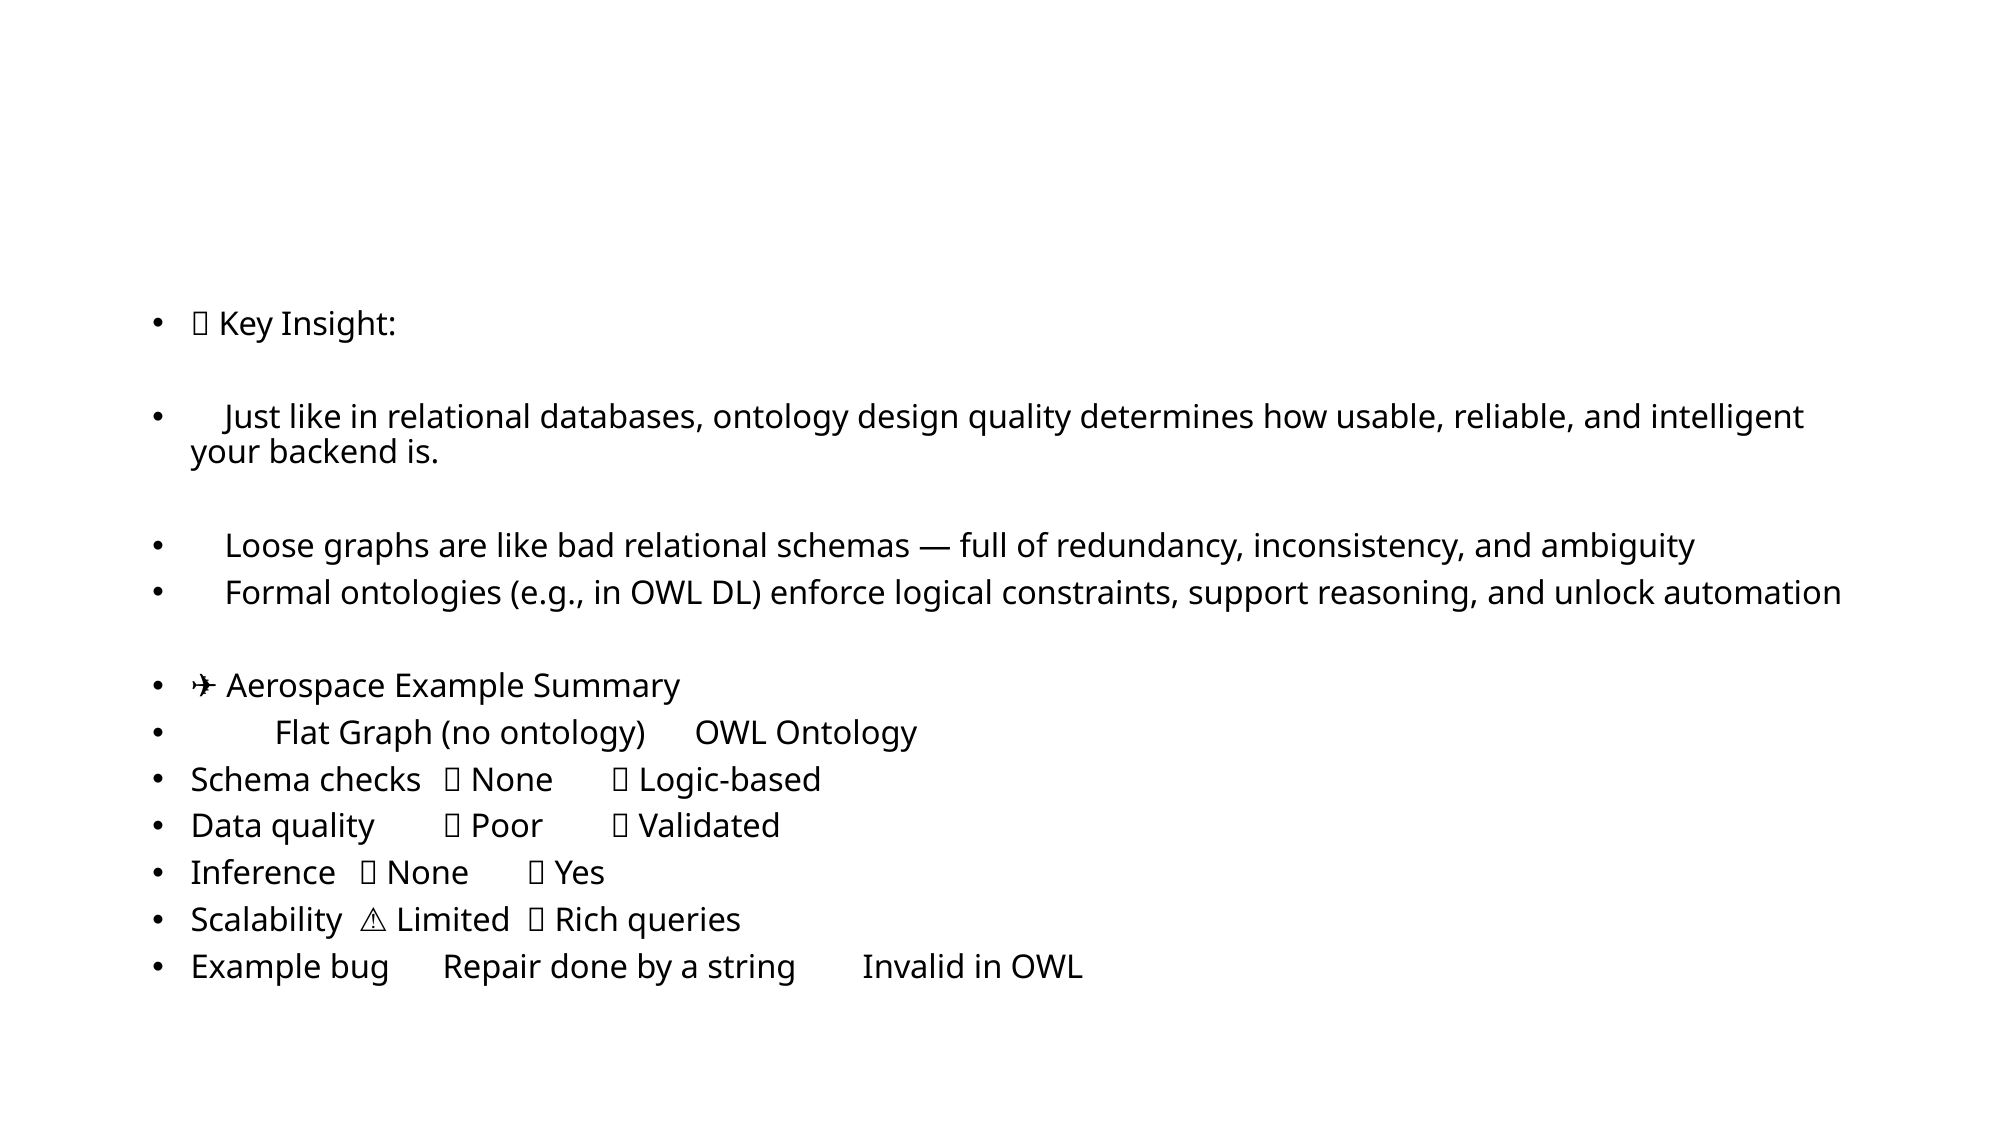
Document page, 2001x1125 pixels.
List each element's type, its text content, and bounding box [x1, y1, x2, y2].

list 🧠 Key Insight: Just like in relational databases, ontology design quality determines how usable, reliable, and intelligent your backend is. Loose graphs are like bad relational schemas — full of redundancy, inconsistency, and ambiguity Formal ontologies (e.g., in OWL DL) enforce logical constraints, support reasoning, and unlock automation ✈️ Aerospace Example Summary Flat Graph (no ontology) OWL Ontology Schema checks ❌ None ✅ Logic-based Data quality ❌ Poor ✅ Validated Inference ❌ None ✅ Yes Scalability ⚠️ Limited ✅ Rich queries Example bug Repair done by a string Invalid in OWL [137, 299, 1863, 1014]
